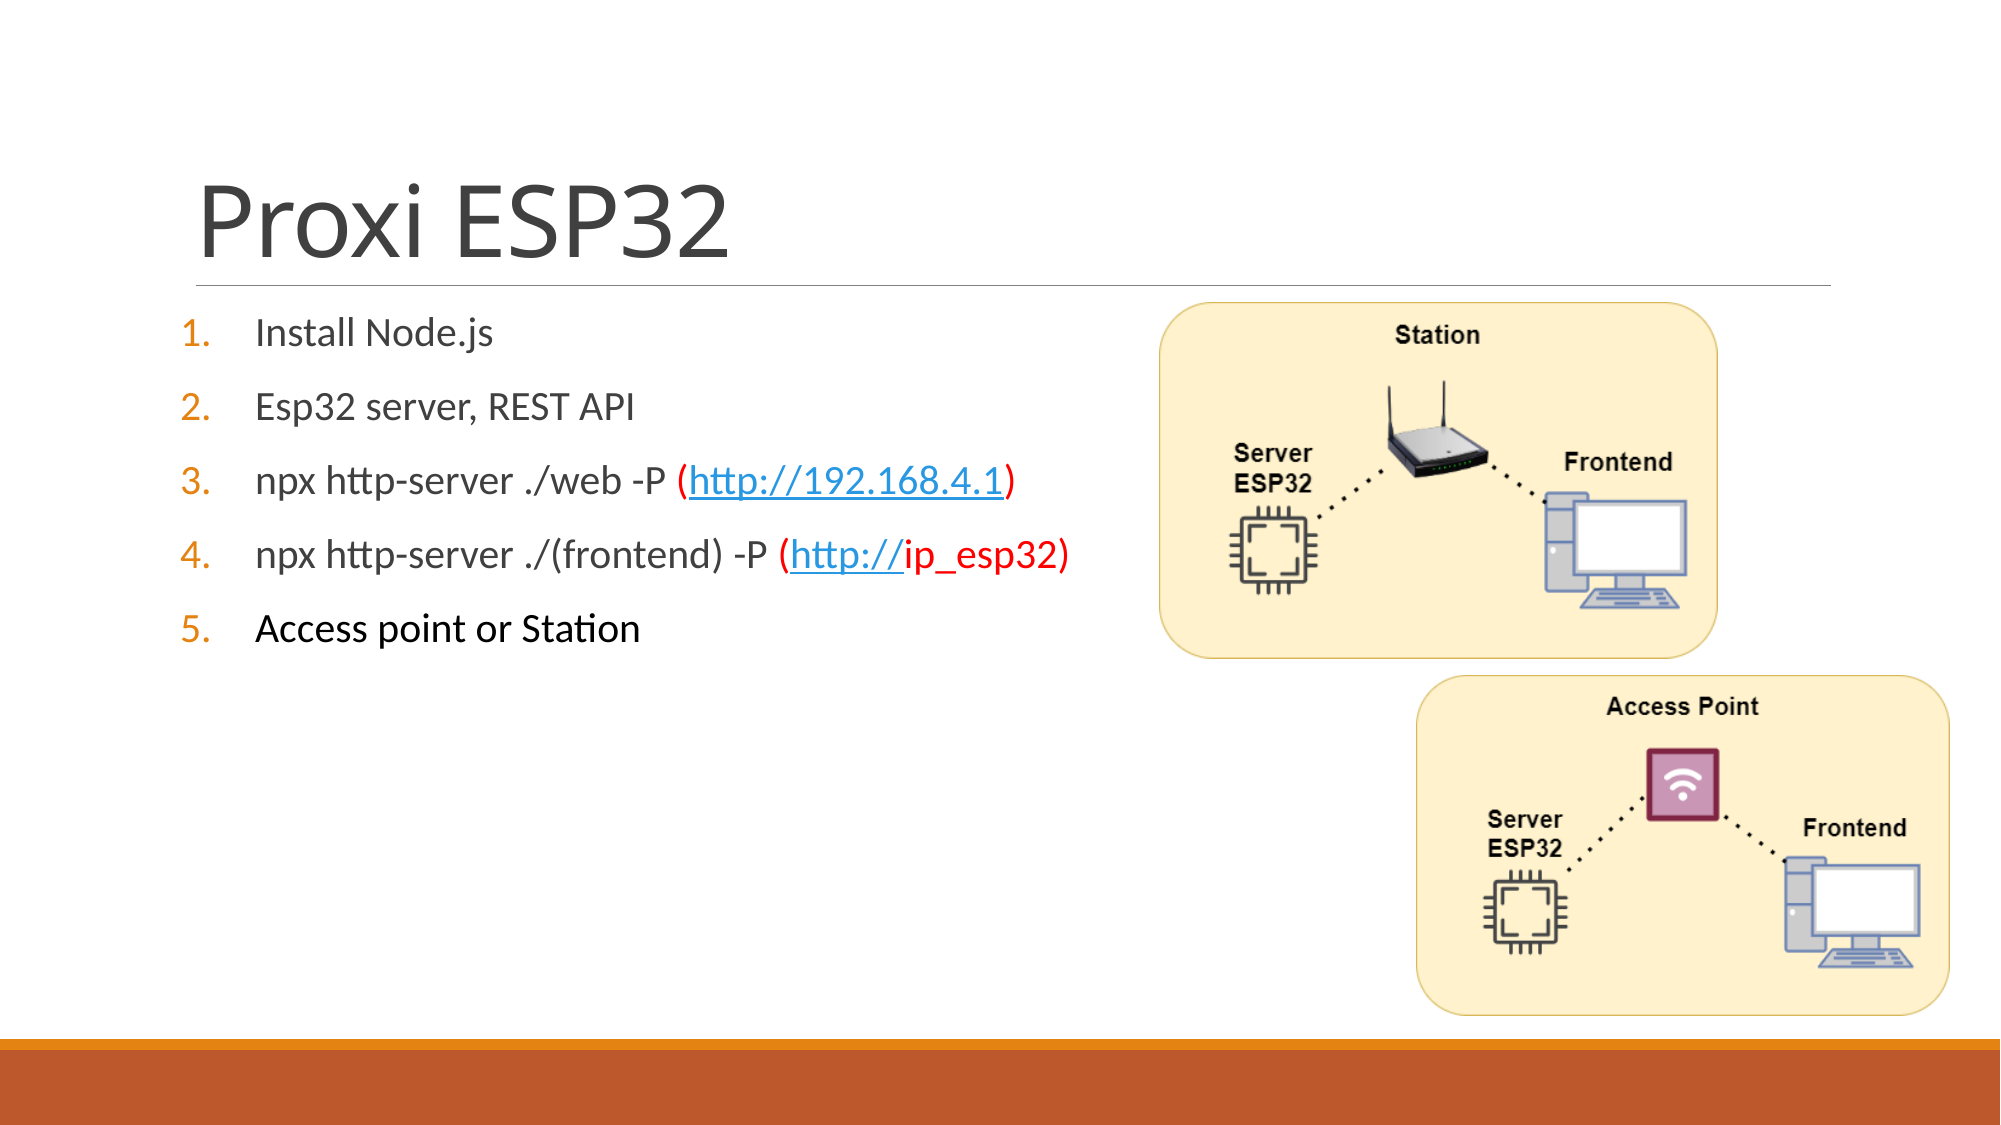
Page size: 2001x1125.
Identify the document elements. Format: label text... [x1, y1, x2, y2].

title Proxi ESP32 [180, 47, 1830, 285]
list Install Node.js Esp32 server, REST API npx http-server ./web -P (http://192.168.4.1) npx http-server ./(frontend) -P (http://ip_esp32) Access point or Station [180, 302, 1830, 963]
picture [1159, 302, 1719, 659]
picture [1415, 675, 1951, 1017]
